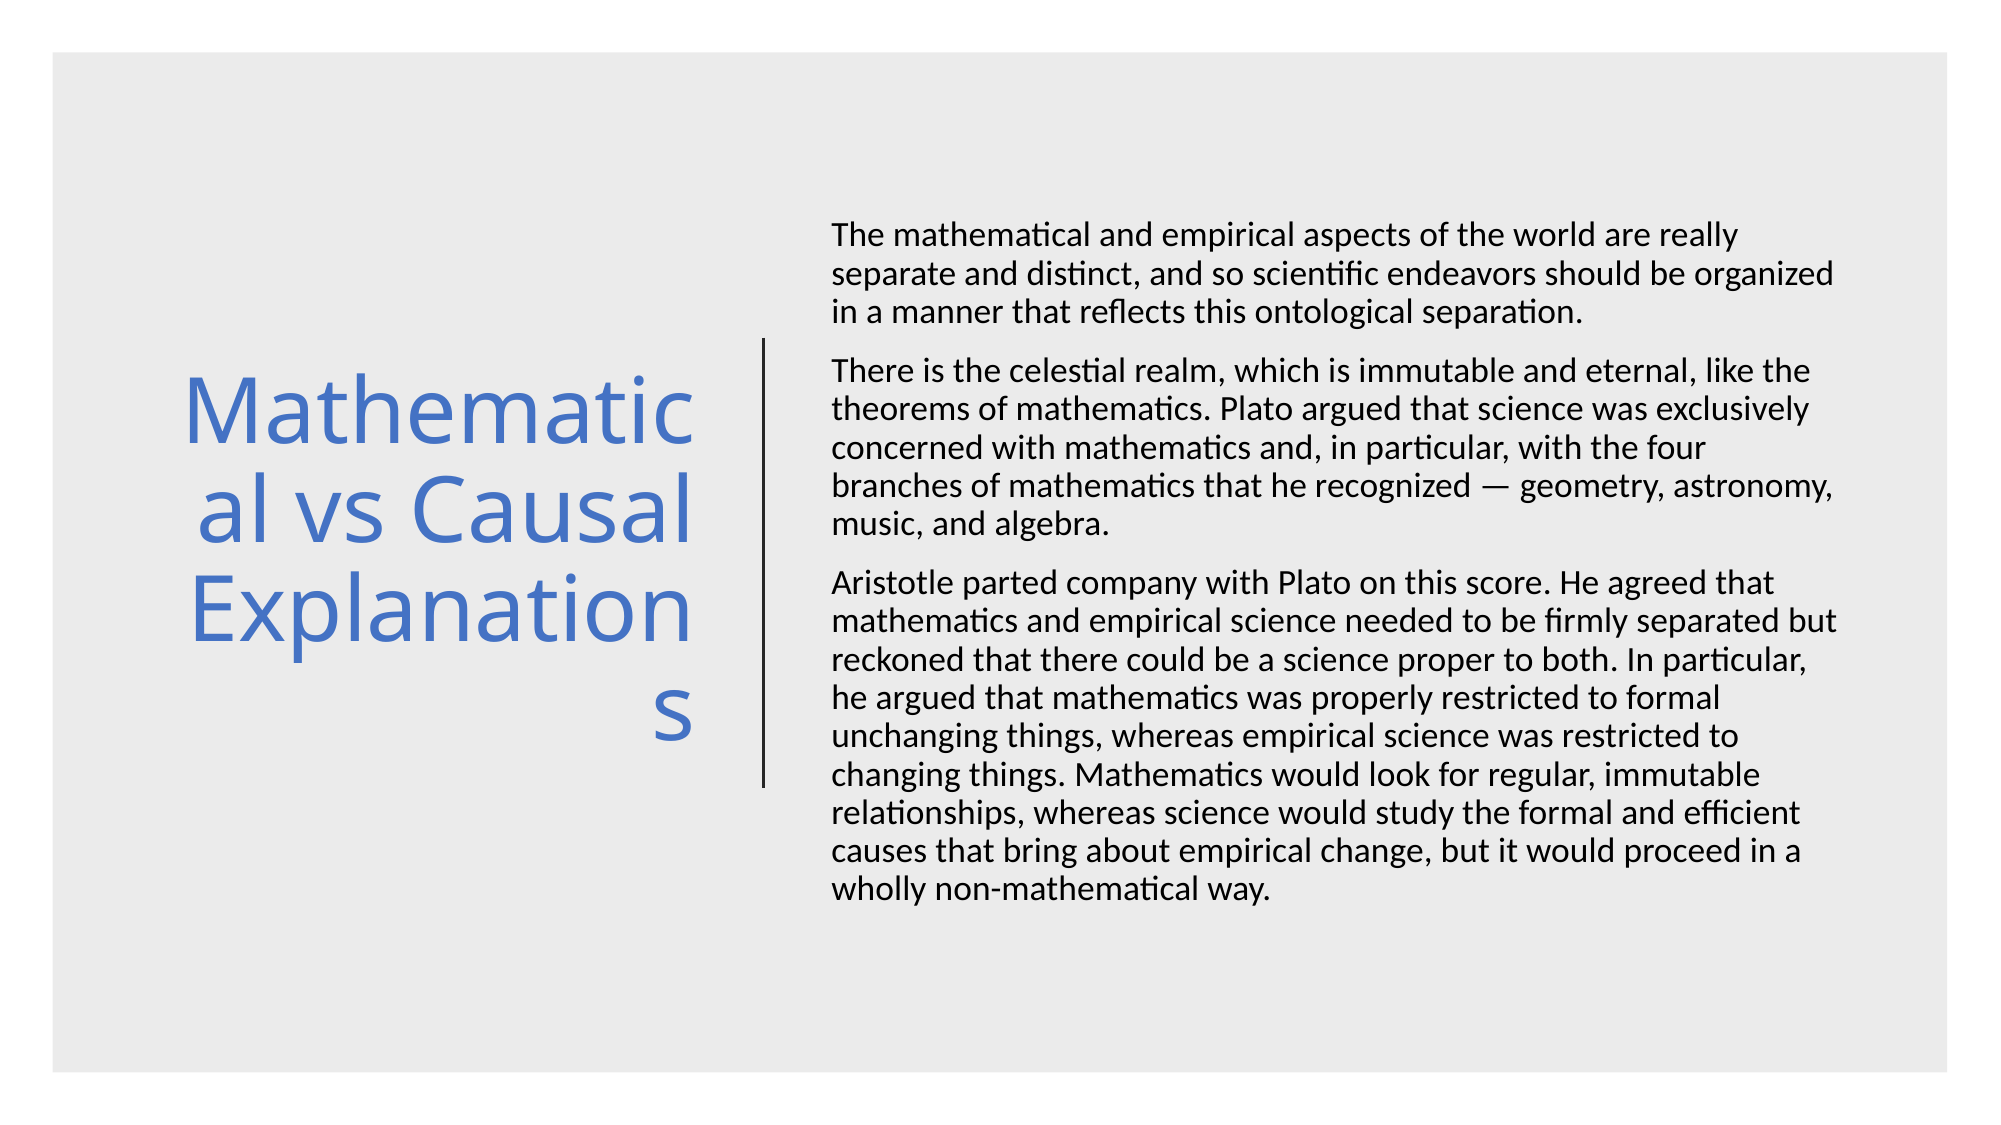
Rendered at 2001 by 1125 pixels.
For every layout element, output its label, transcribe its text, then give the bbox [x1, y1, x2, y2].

list The mathem­atical and empirical aspects of the world are really separate and distinct, and so scientific endeavors should be organized in a manner that reflects this ontological separation. There is the celestial realm, which is immutable and eternal, like the theorems of mathematics. Plato argued that science was exclusively con­cerned with mathematics and, in particular, with the four branches of mathematics that he recognized — geometry, astronomy, music, and algebra. Aristotle parted company with Plato on this score. He agreed that mathematics and empirical science needed to be firmly separated but reckoned that there could be a science proper to both. In particular, he argued that mathematics was properly restricted to formal unchanging things, whereas empirical science was restricted to changing things. Mathematics would look for regular, immutable relationships, whereas science would study the formal and efficient causes that bring about empirical change, but it would proceed in a wholly non-mathematical way. [816, 158, 1863, 967]
text_box [52, 51, 1948, 1073]
title Mathematical vs Causal Explanations [137, 158, 711, 967]
